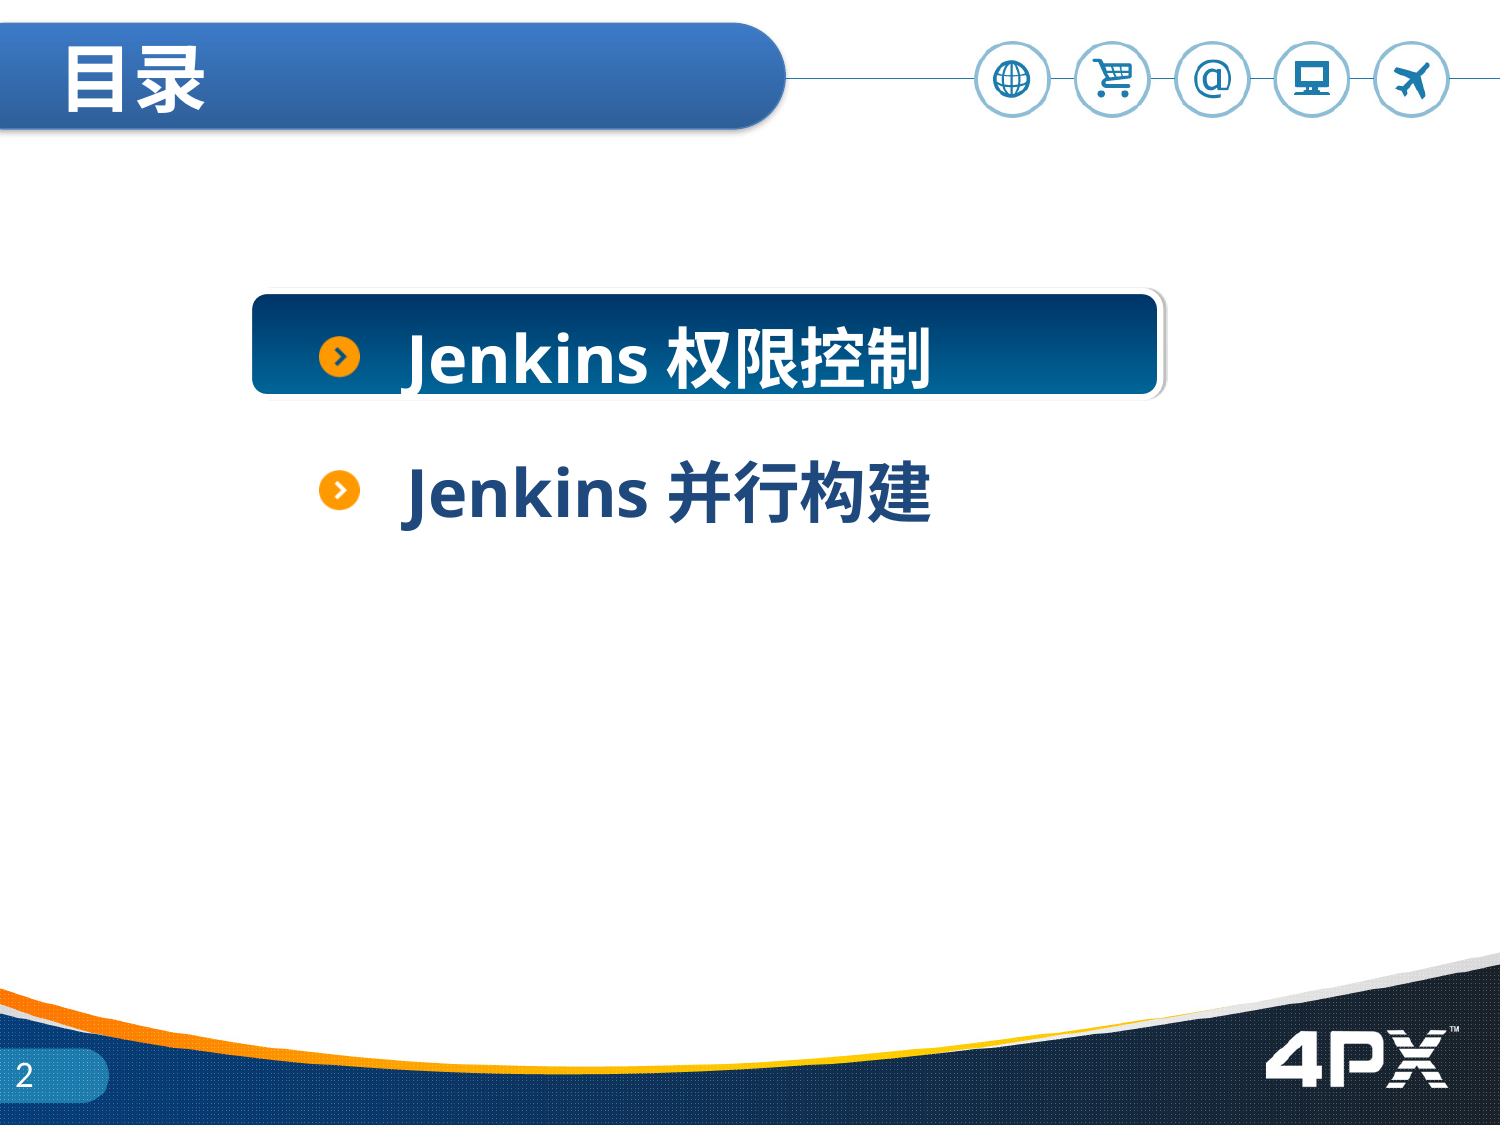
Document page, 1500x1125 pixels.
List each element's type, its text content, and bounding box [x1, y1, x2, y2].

picture [0, 0, 1500, 1125]
text_box 2 [0, 1042, 101, 1103]
list Jenkins权限控制 Jenkins并行构建 [304, 269, 1278, 906]
text_box 目录 [0, 22, 786, 130]
text_box [248, 290, 304, 398]
